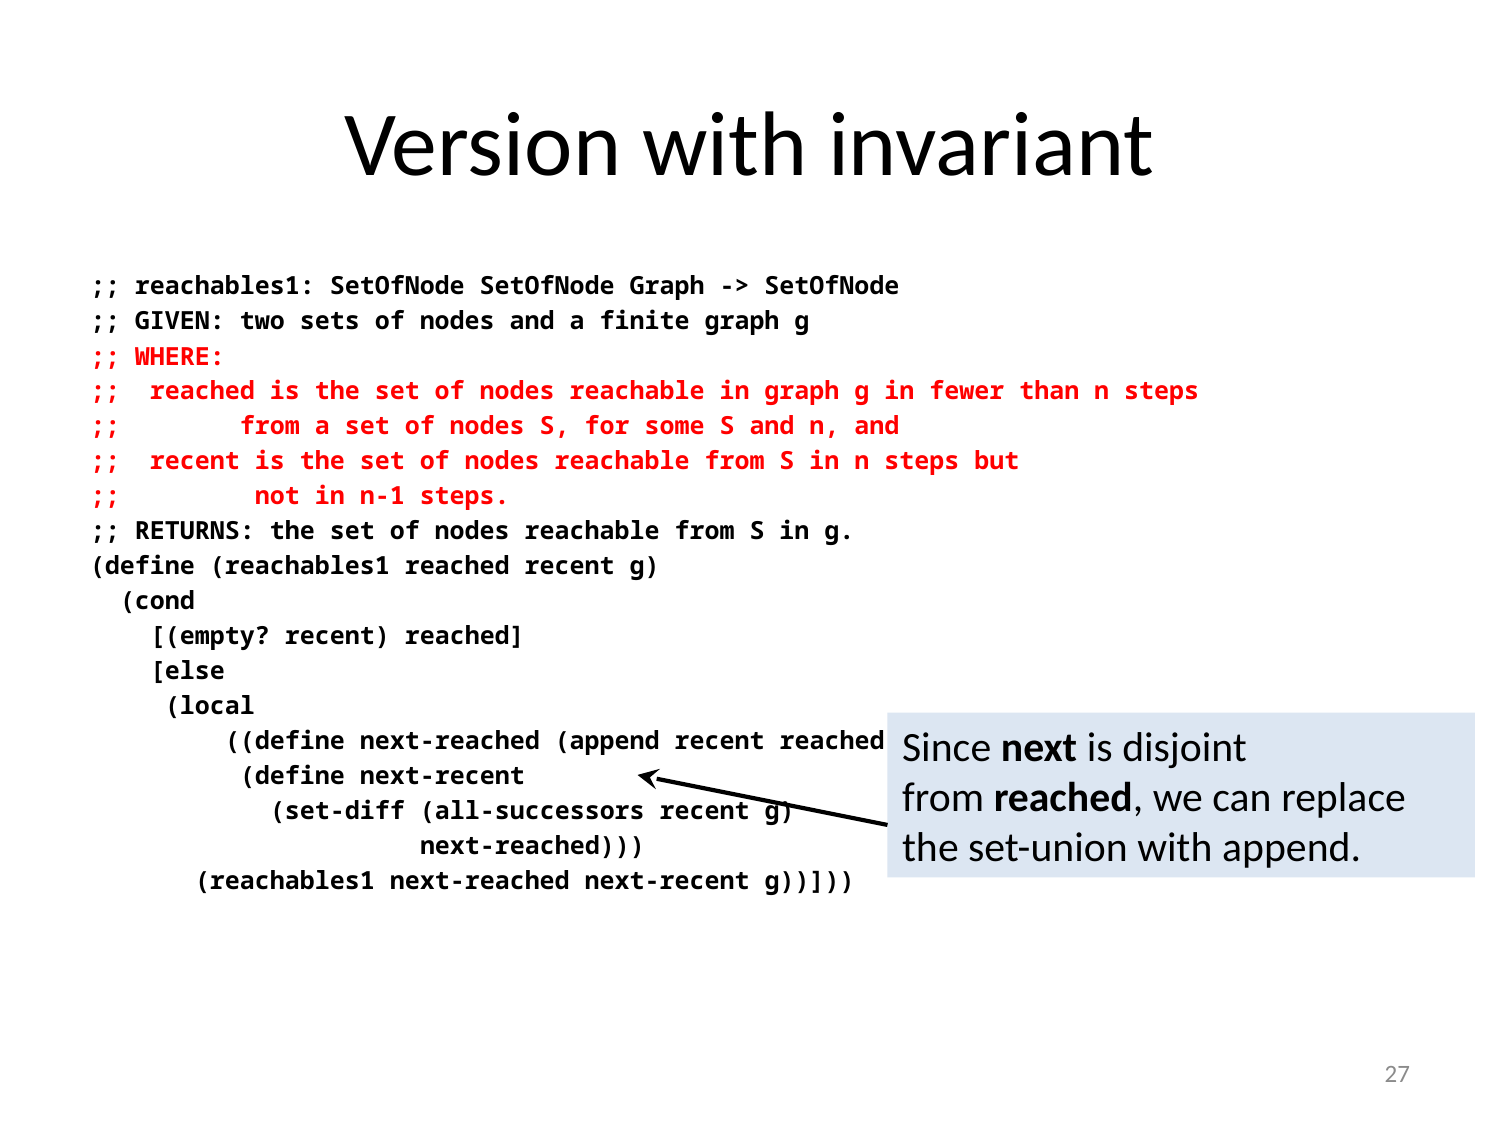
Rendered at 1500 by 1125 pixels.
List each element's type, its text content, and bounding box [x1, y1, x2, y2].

slide_number 27 [1074, 1042, 1425, 1103]
list ;; reachables1: SetOfNode SetOfNode Graph -> SetOfNode ;; GIVEN: two sets of nodes and a finite graph g ;; WHERE: ;; reached is the set of nodes reachable in graph g in fewer than n steps ;; from a set of nodes S, for some S and n, and ;; recent is the set of nodes reachable from S in n steps but ;; not in n-1 steps. ;; RETURNS: the set of nodes reachable from S in g. (define (reachables1 reached recent g) (cond [(empty? recent) reached] [else (local ((define next-reached (append recent reached)) (define next-recent (set-diff (all-successors recent g) next-reached))) (reachables1 next-reached next-recent g))])) [75, 262, 1425, 1005]
text_box Since next is disjoint from reached, we can replace the set-union with append. [885, 710, 1477, 879]
title Version with invariant [75, 45, 1425, 233]
text_box [637, 768, 888, 827]
